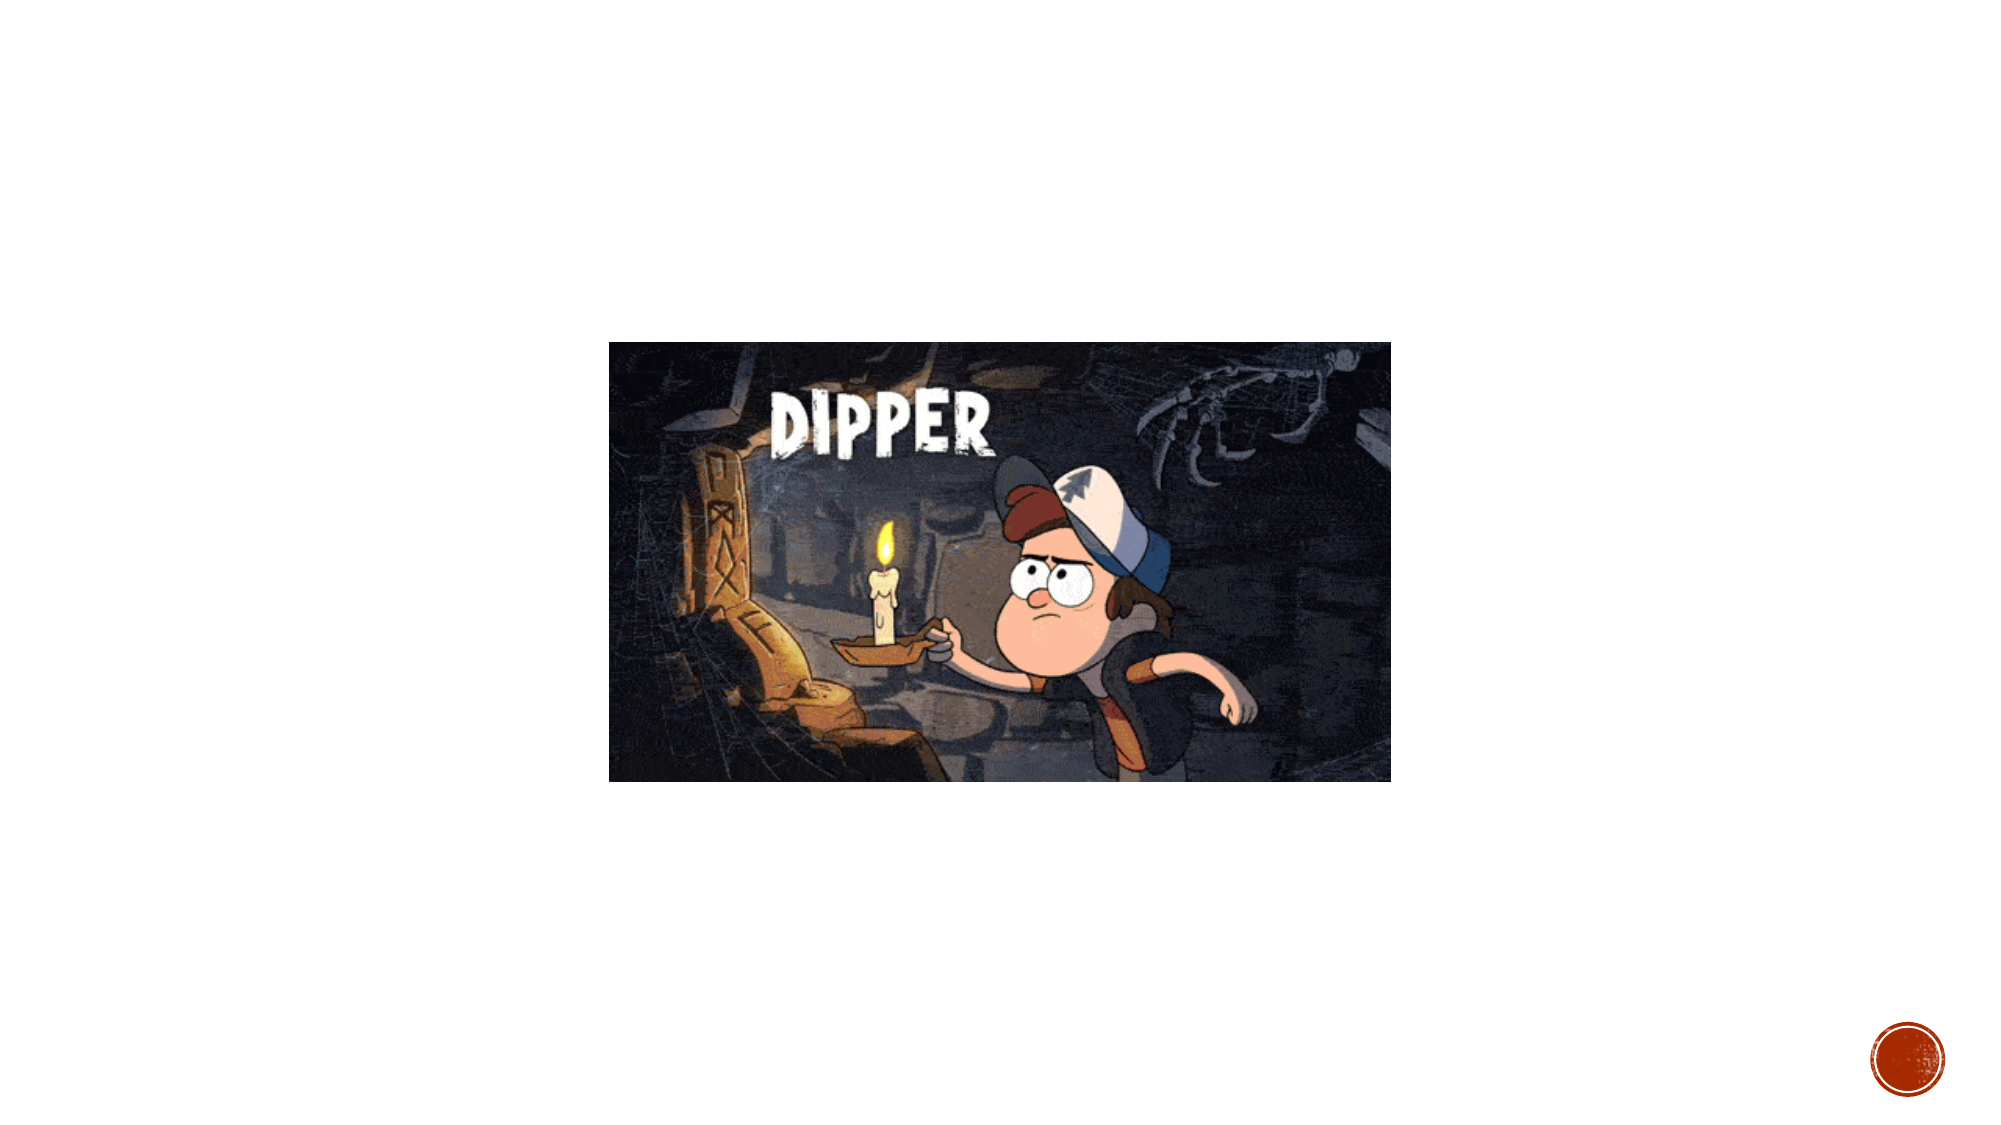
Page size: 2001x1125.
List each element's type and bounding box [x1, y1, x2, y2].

picture [609, 342, 1391, 782]
